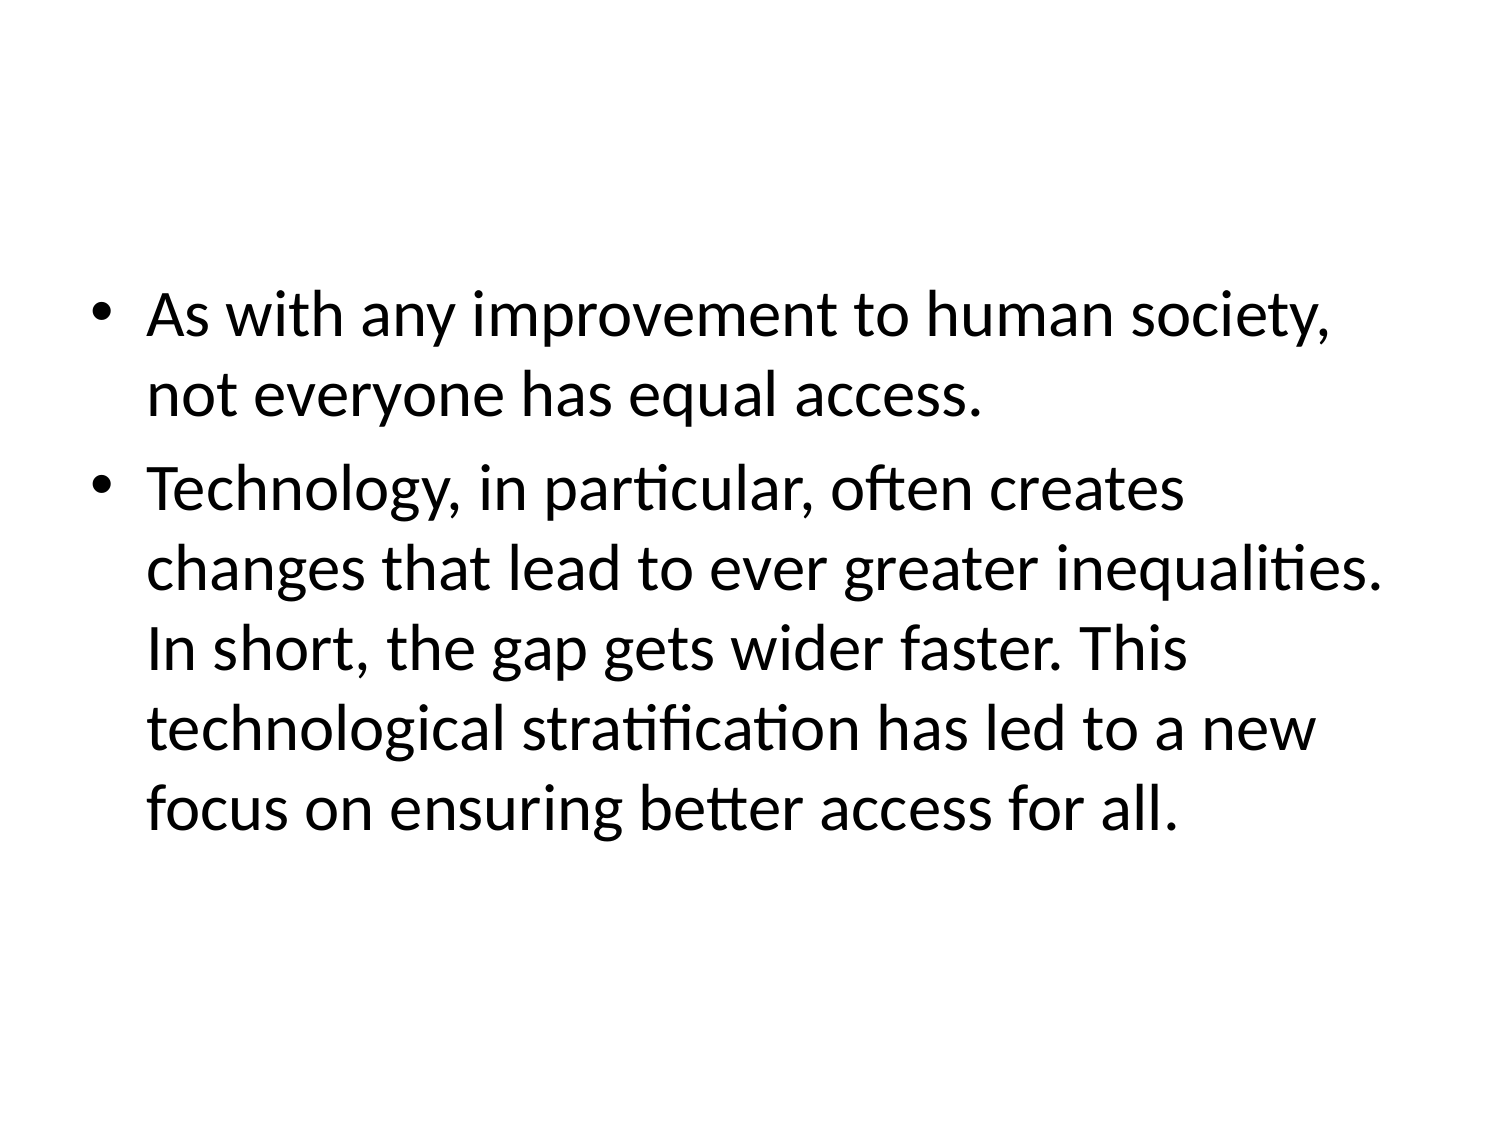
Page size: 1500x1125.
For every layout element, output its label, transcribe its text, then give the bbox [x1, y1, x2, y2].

list As with any improvement to human society, not everyone has equal access. Technology, in particular, often creates changes that lead to ever greater inequalities. In short, the gap gets wider faster. This technological stratification has led to a new focus on ensuring better access for all. [75, 262, 1425, 1005]
